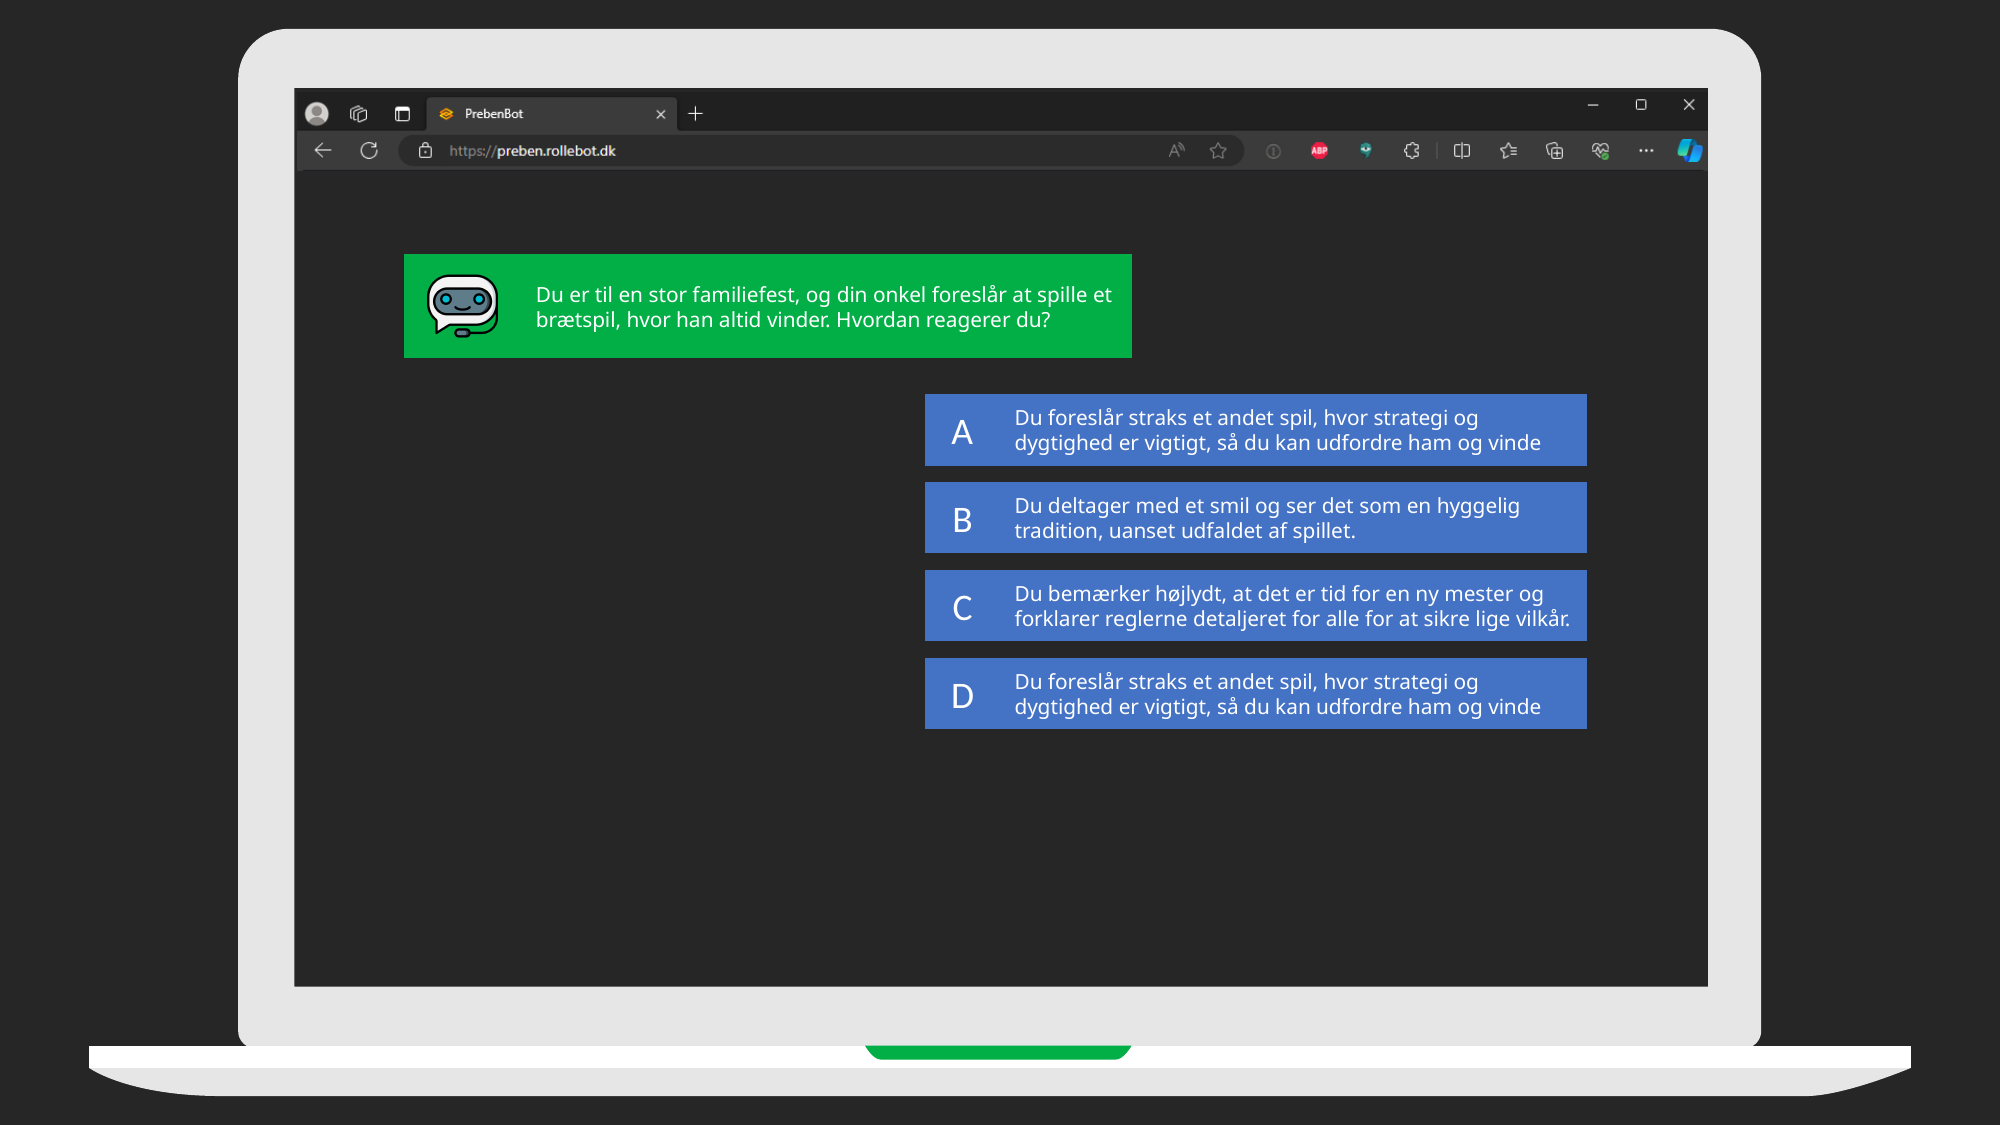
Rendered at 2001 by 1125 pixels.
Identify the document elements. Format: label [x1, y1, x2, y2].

text_box [89, 28, 1911, 1097]
text_box [404, 254, 1132, 359]
picture [297, 92, 1708, 171]
picture [427, 271, 498, 342]
